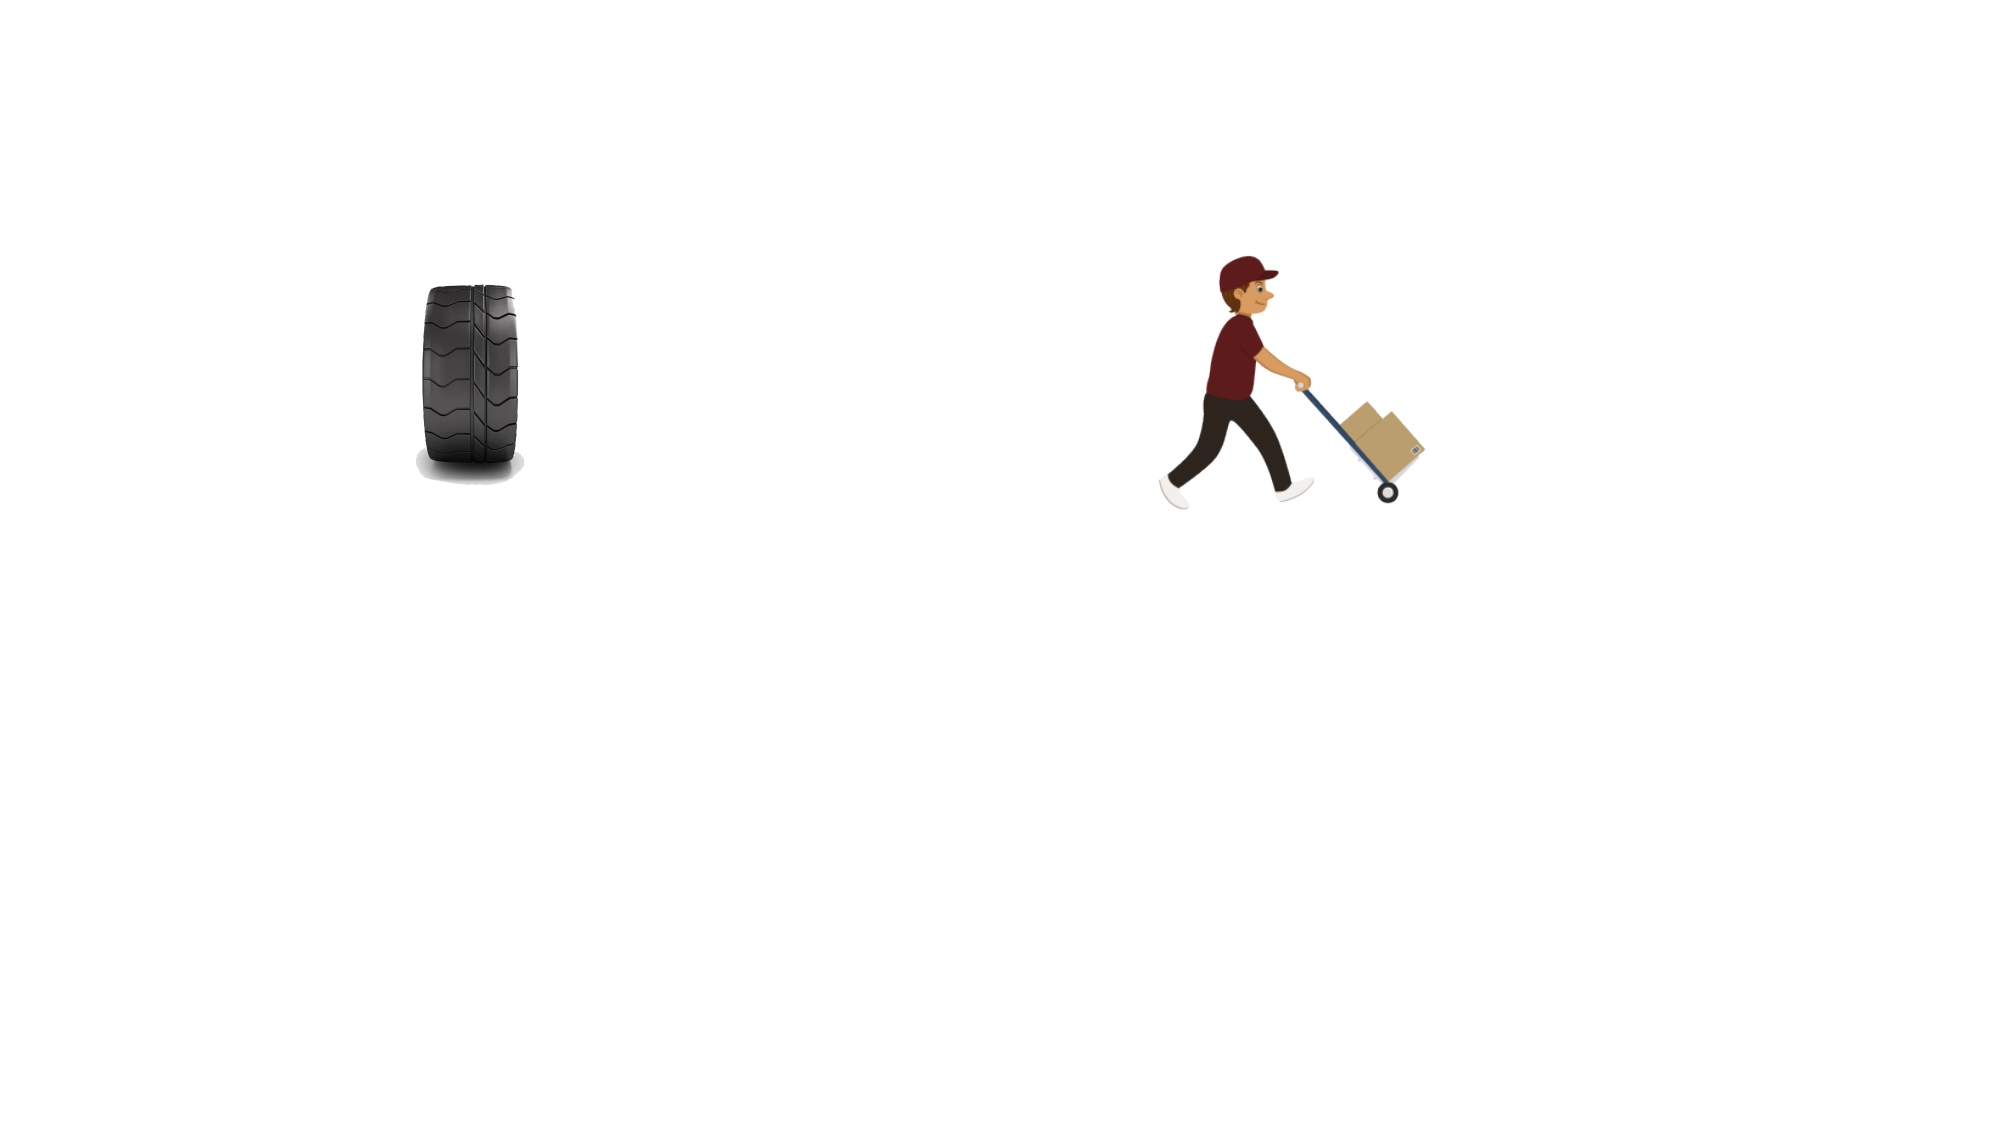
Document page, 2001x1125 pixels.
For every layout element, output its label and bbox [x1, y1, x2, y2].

picture [411, 276, 528, 489]
picture [1127, 245, 1435, 518]
